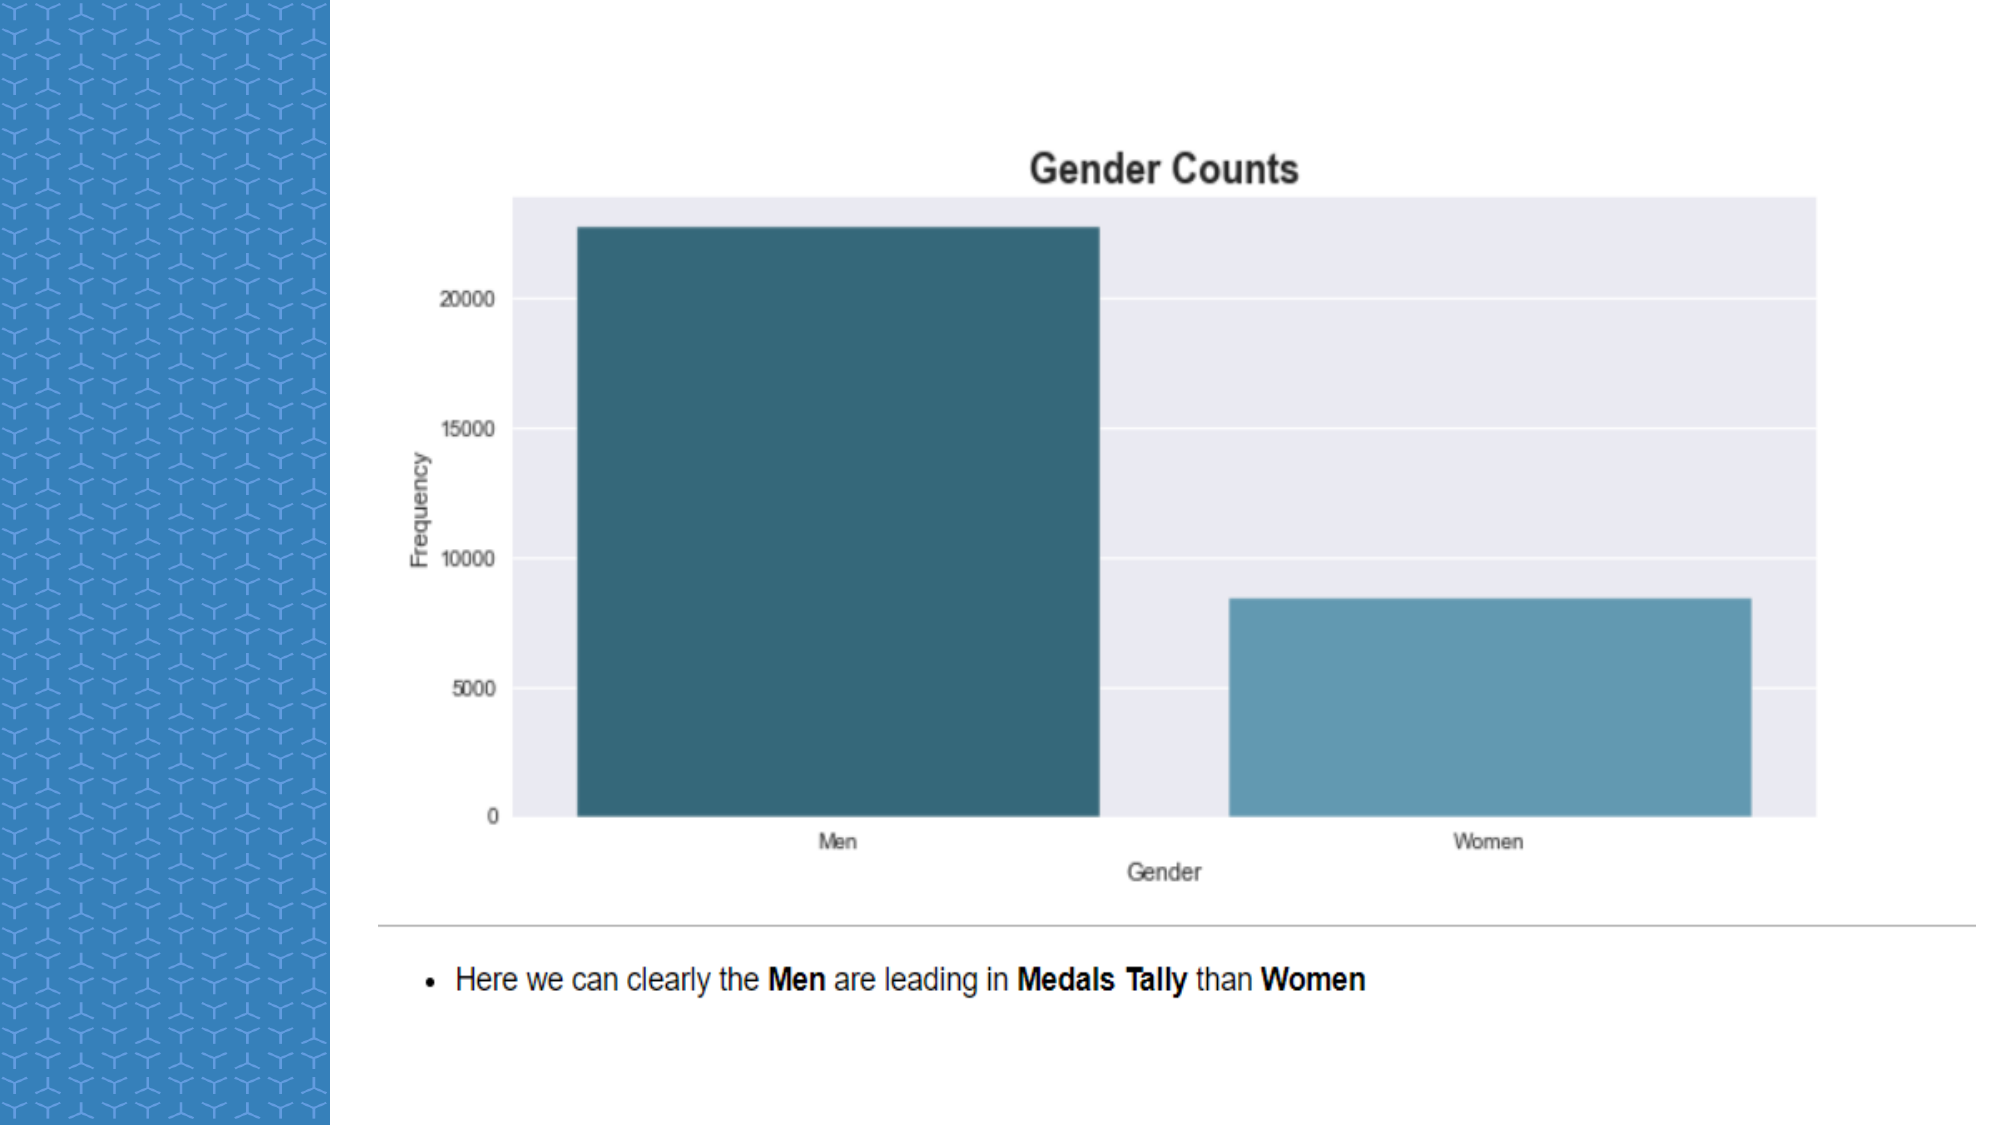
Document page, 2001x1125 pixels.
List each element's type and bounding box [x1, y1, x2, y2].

picture [0, 0, 330, 1125]
picture [378, 127, 1977, 1031]
